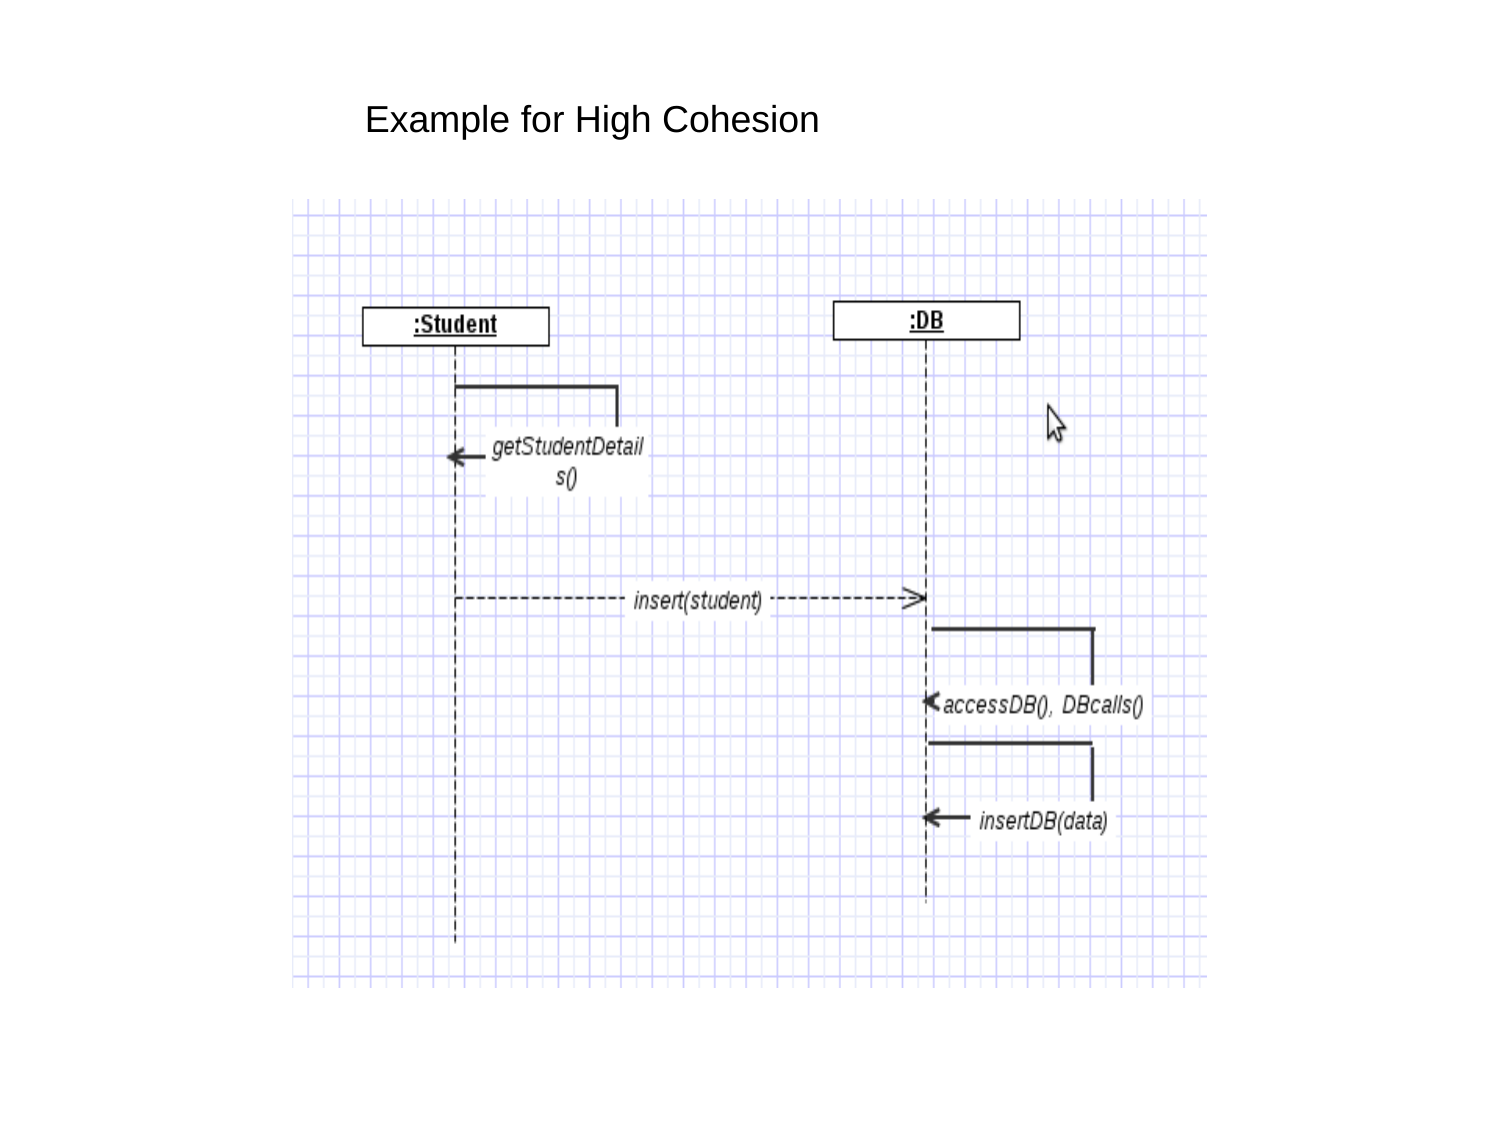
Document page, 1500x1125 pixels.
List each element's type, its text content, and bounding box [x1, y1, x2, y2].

picture [292, 199, 1208, 988]
text_box Example for High Cohesion [350, 87, 1138, 148]
